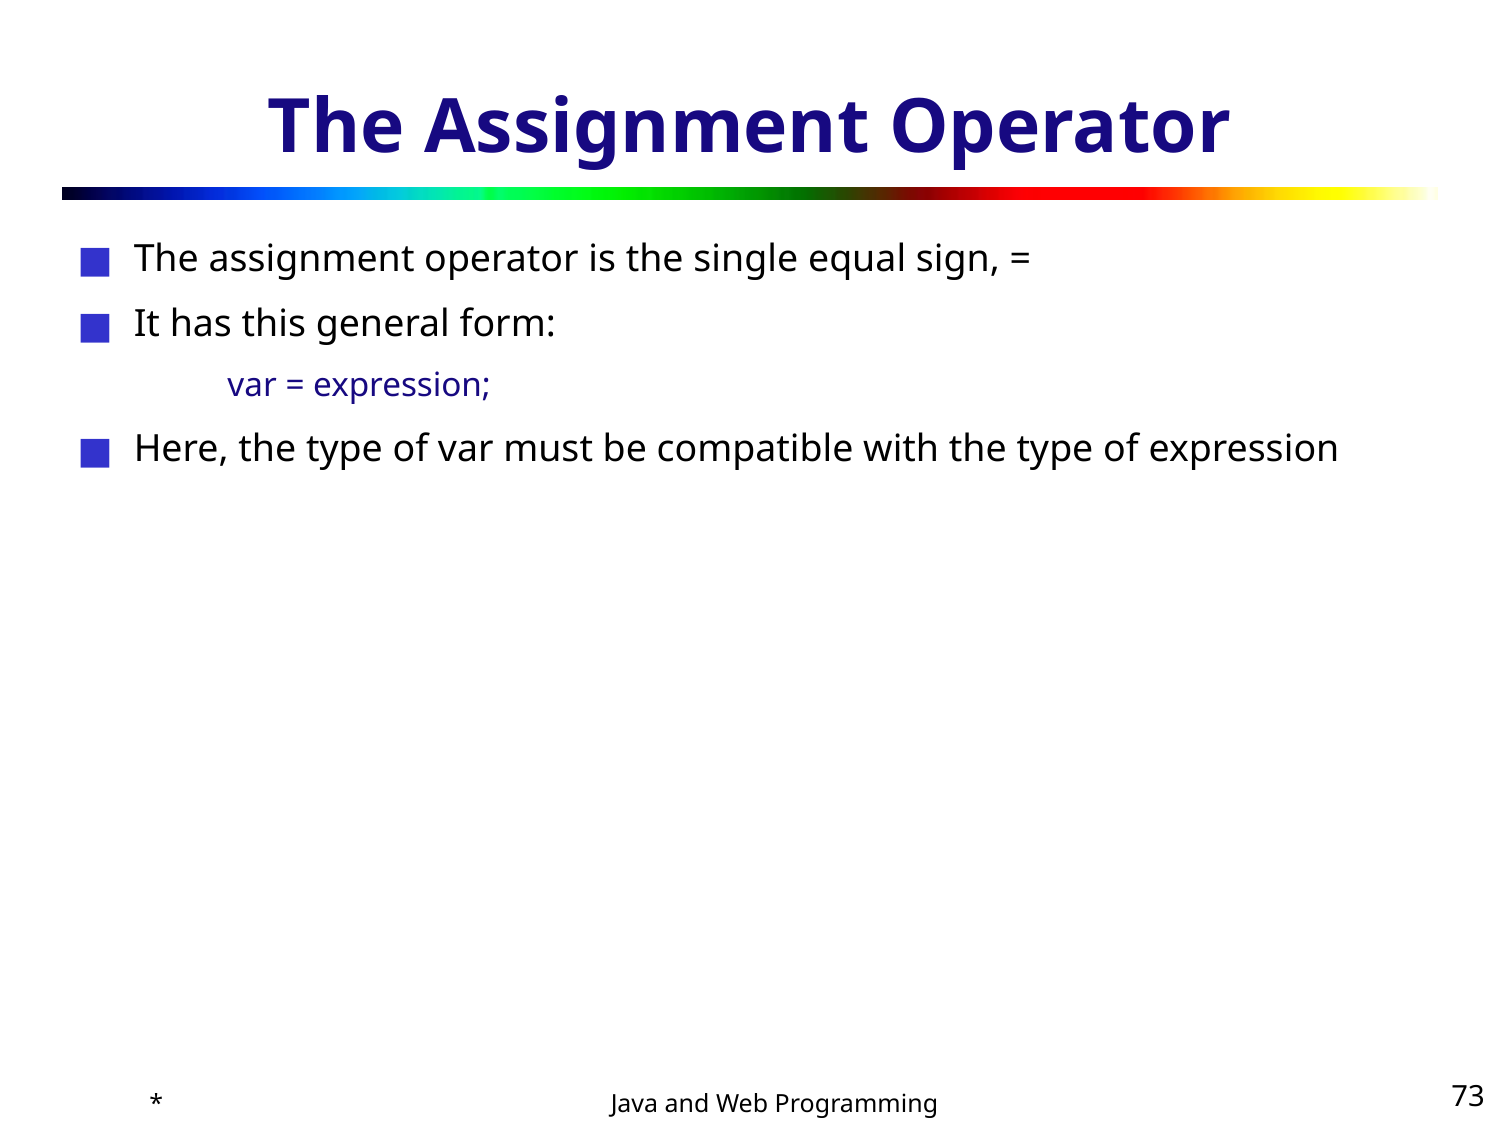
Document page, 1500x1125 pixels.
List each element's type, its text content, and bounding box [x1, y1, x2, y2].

picture [382, 187, 1438, 200]
text_box * [0, 1049, 313, 1125]
title The Assignment Operator [0, 50, 1500, 175]
text_box ‹#› [1187, 1049, 1500, 1125]
text_box Java and Web Programming [537, 1062, 1013, 1125]
list The assignment operator is the single equal sign, = It has this general form: var = expression; Here, the type of var must be compatible with the type of expression [62, 212, 1450, 1075]
picture [62, 187, 355, 200]
